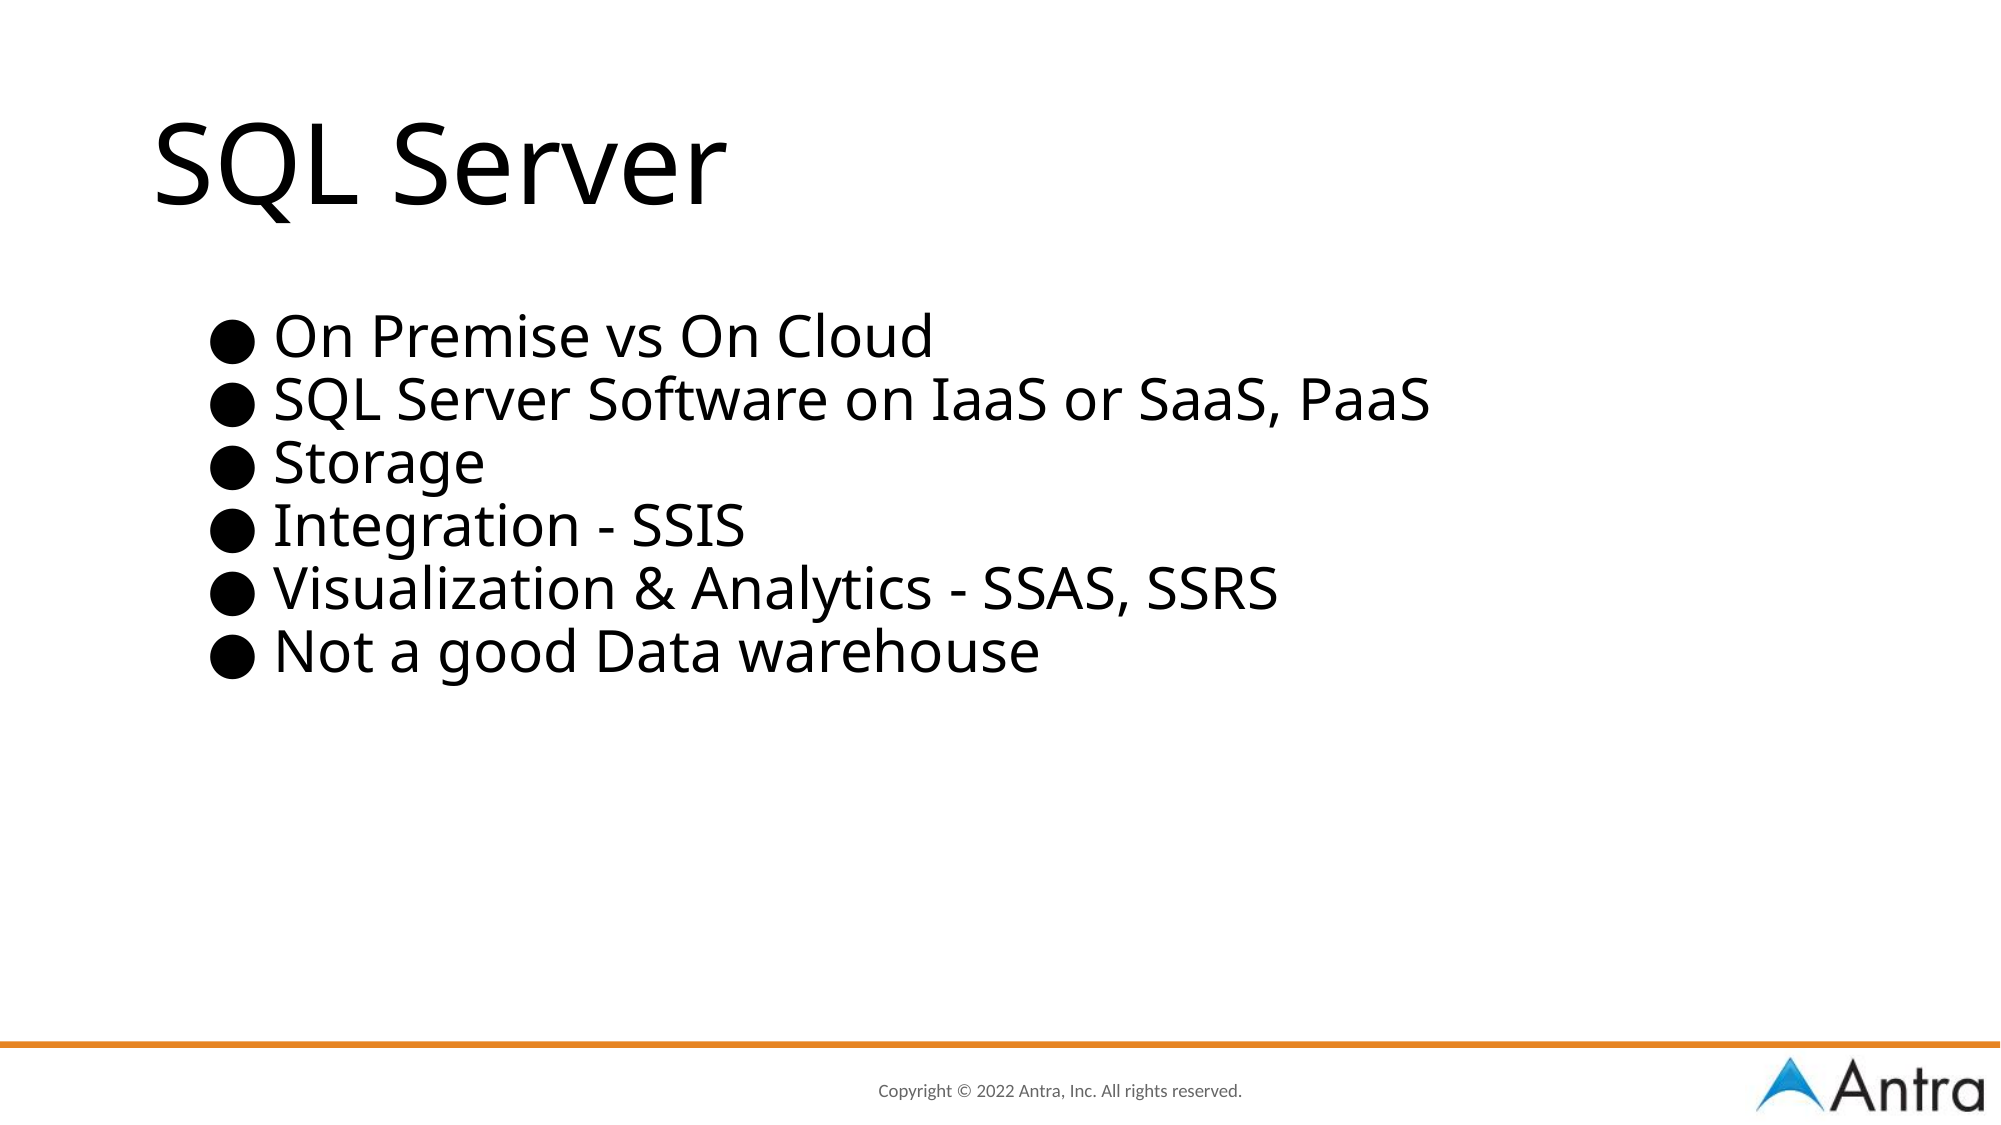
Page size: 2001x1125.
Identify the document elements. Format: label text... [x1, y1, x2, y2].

text_box SQL Server [137, 59, 1863, 278]
text_box On Premise vs On Cloud SQL Server Software on IaaS or SaaS, PaaS Storage Integration - SSIS Visualization & Analytics - SSAS, SSRS Not a good Data warehouse [183, 299, 1863, 1014]
picture [1745, 1048, 1994, 1122]
